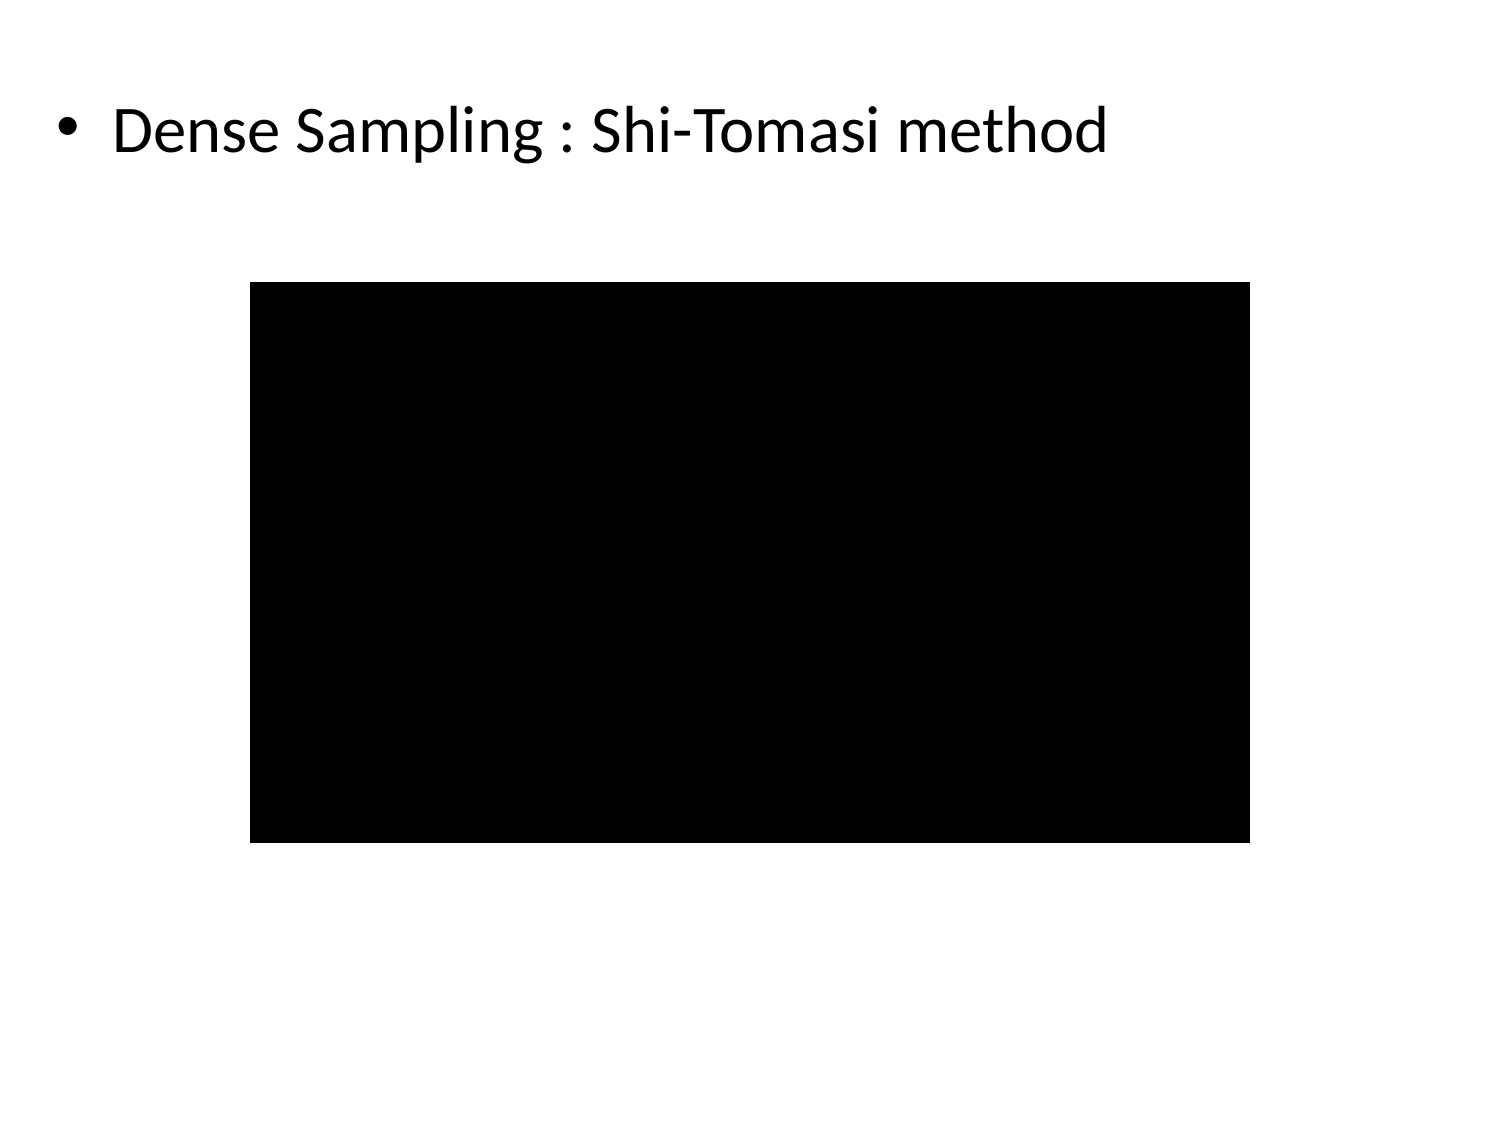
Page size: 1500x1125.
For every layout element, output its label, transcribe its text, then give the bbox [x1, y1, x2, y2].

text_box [249, 281, 1251, 844]
list Dense Sampling : Shi-Tomasi method [41, 78, 1392, 1059]
